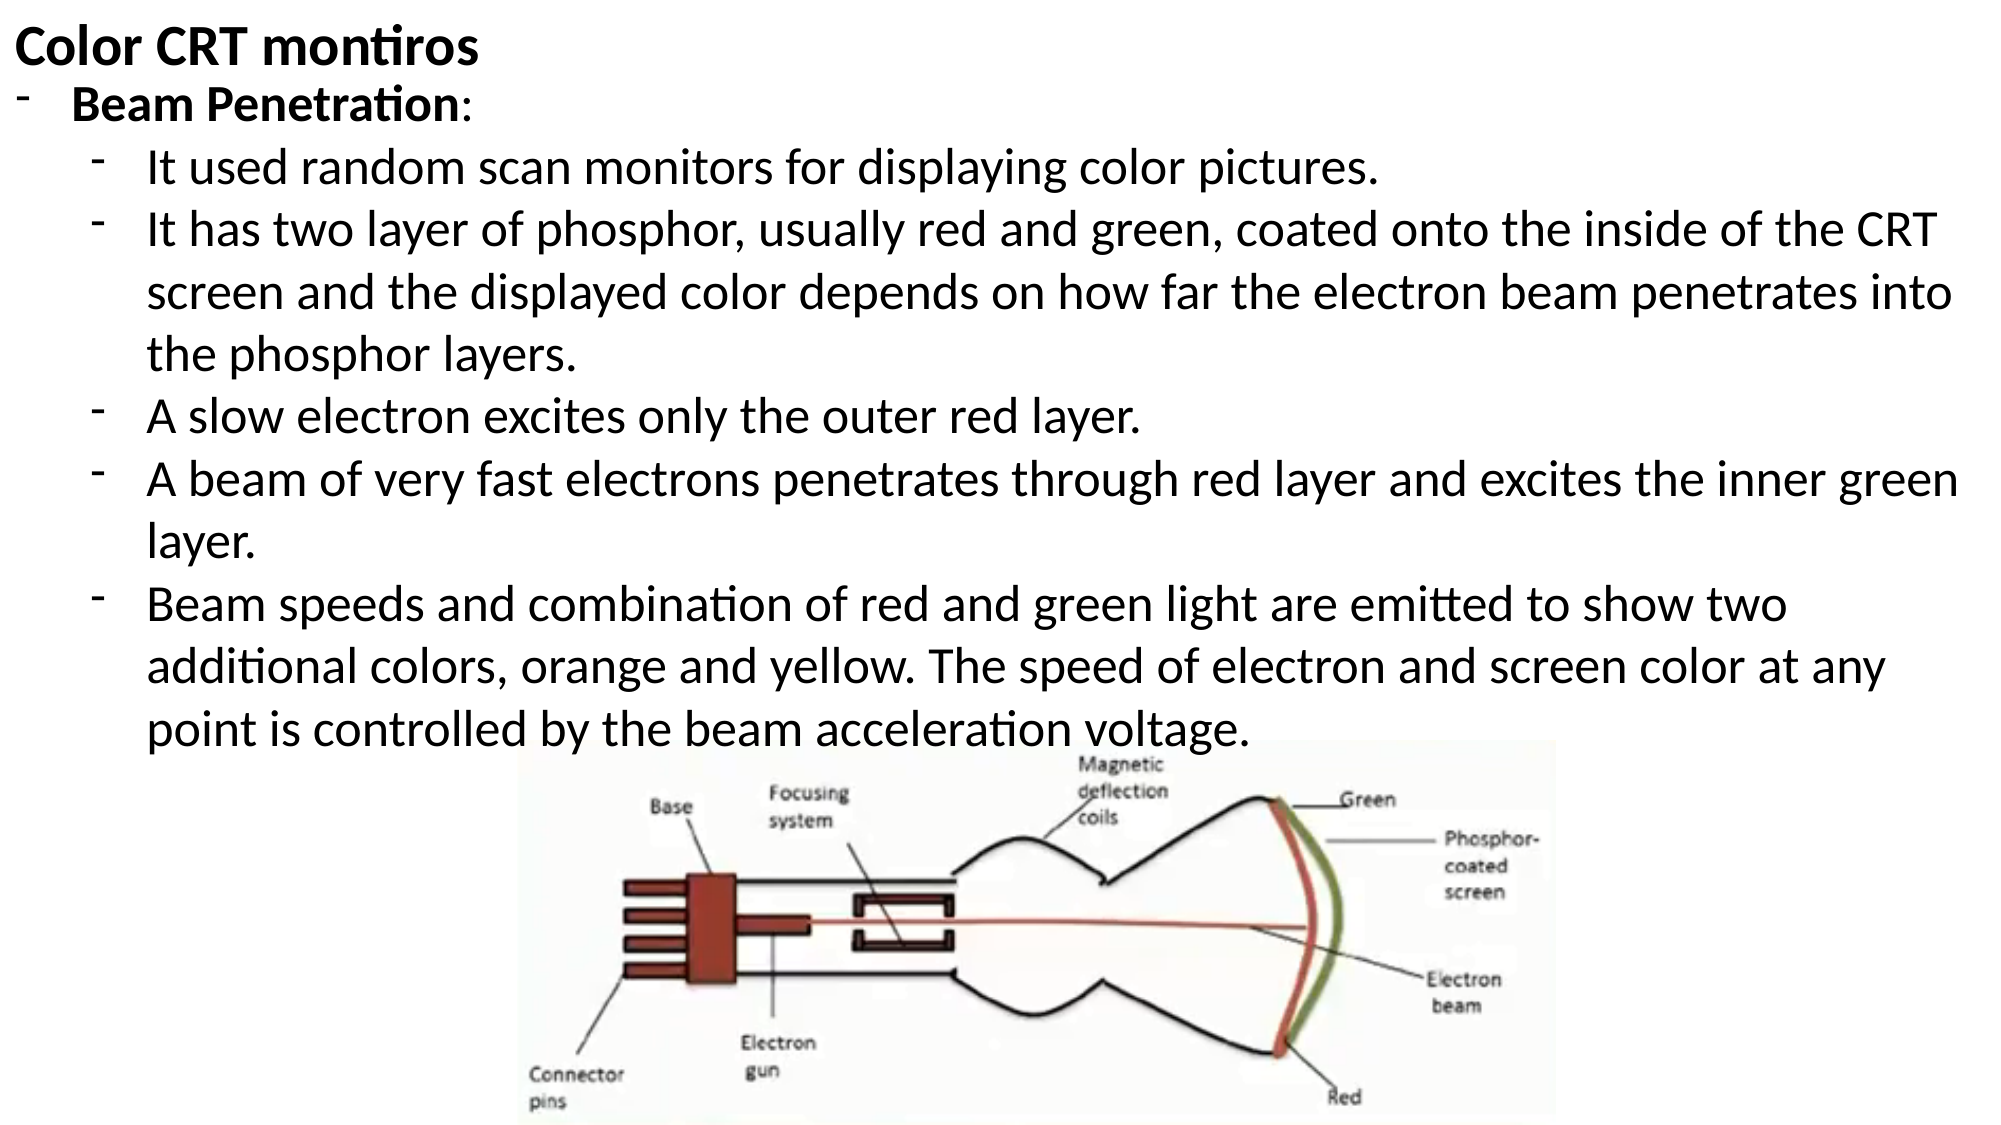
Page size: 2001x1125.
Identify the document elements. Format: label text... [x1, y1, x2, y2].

text_box Color CRT montiros [0, 0, 2000, 62]
text_box Beam Penetration: It used random scan monitors for displaying color pictures. It has two layer of phosphor, usually red and green, coated onto the inside of the CRT screen and the displayed color depends on how far the electron beam penetrates into the phosphor layers. A slow electron excites only the outer red layer. A beam of very fast electrons penetrates through red layer and excites the inner green layer. Beam speeds and combination of red and green light are emitted to show two additional colors, orange and yellow. The speed of electron and screen color at any point is controlled by the beam acceleration voltage. [0, 62, 2000, 765]
picture [517, 739, 1557, 1125]
